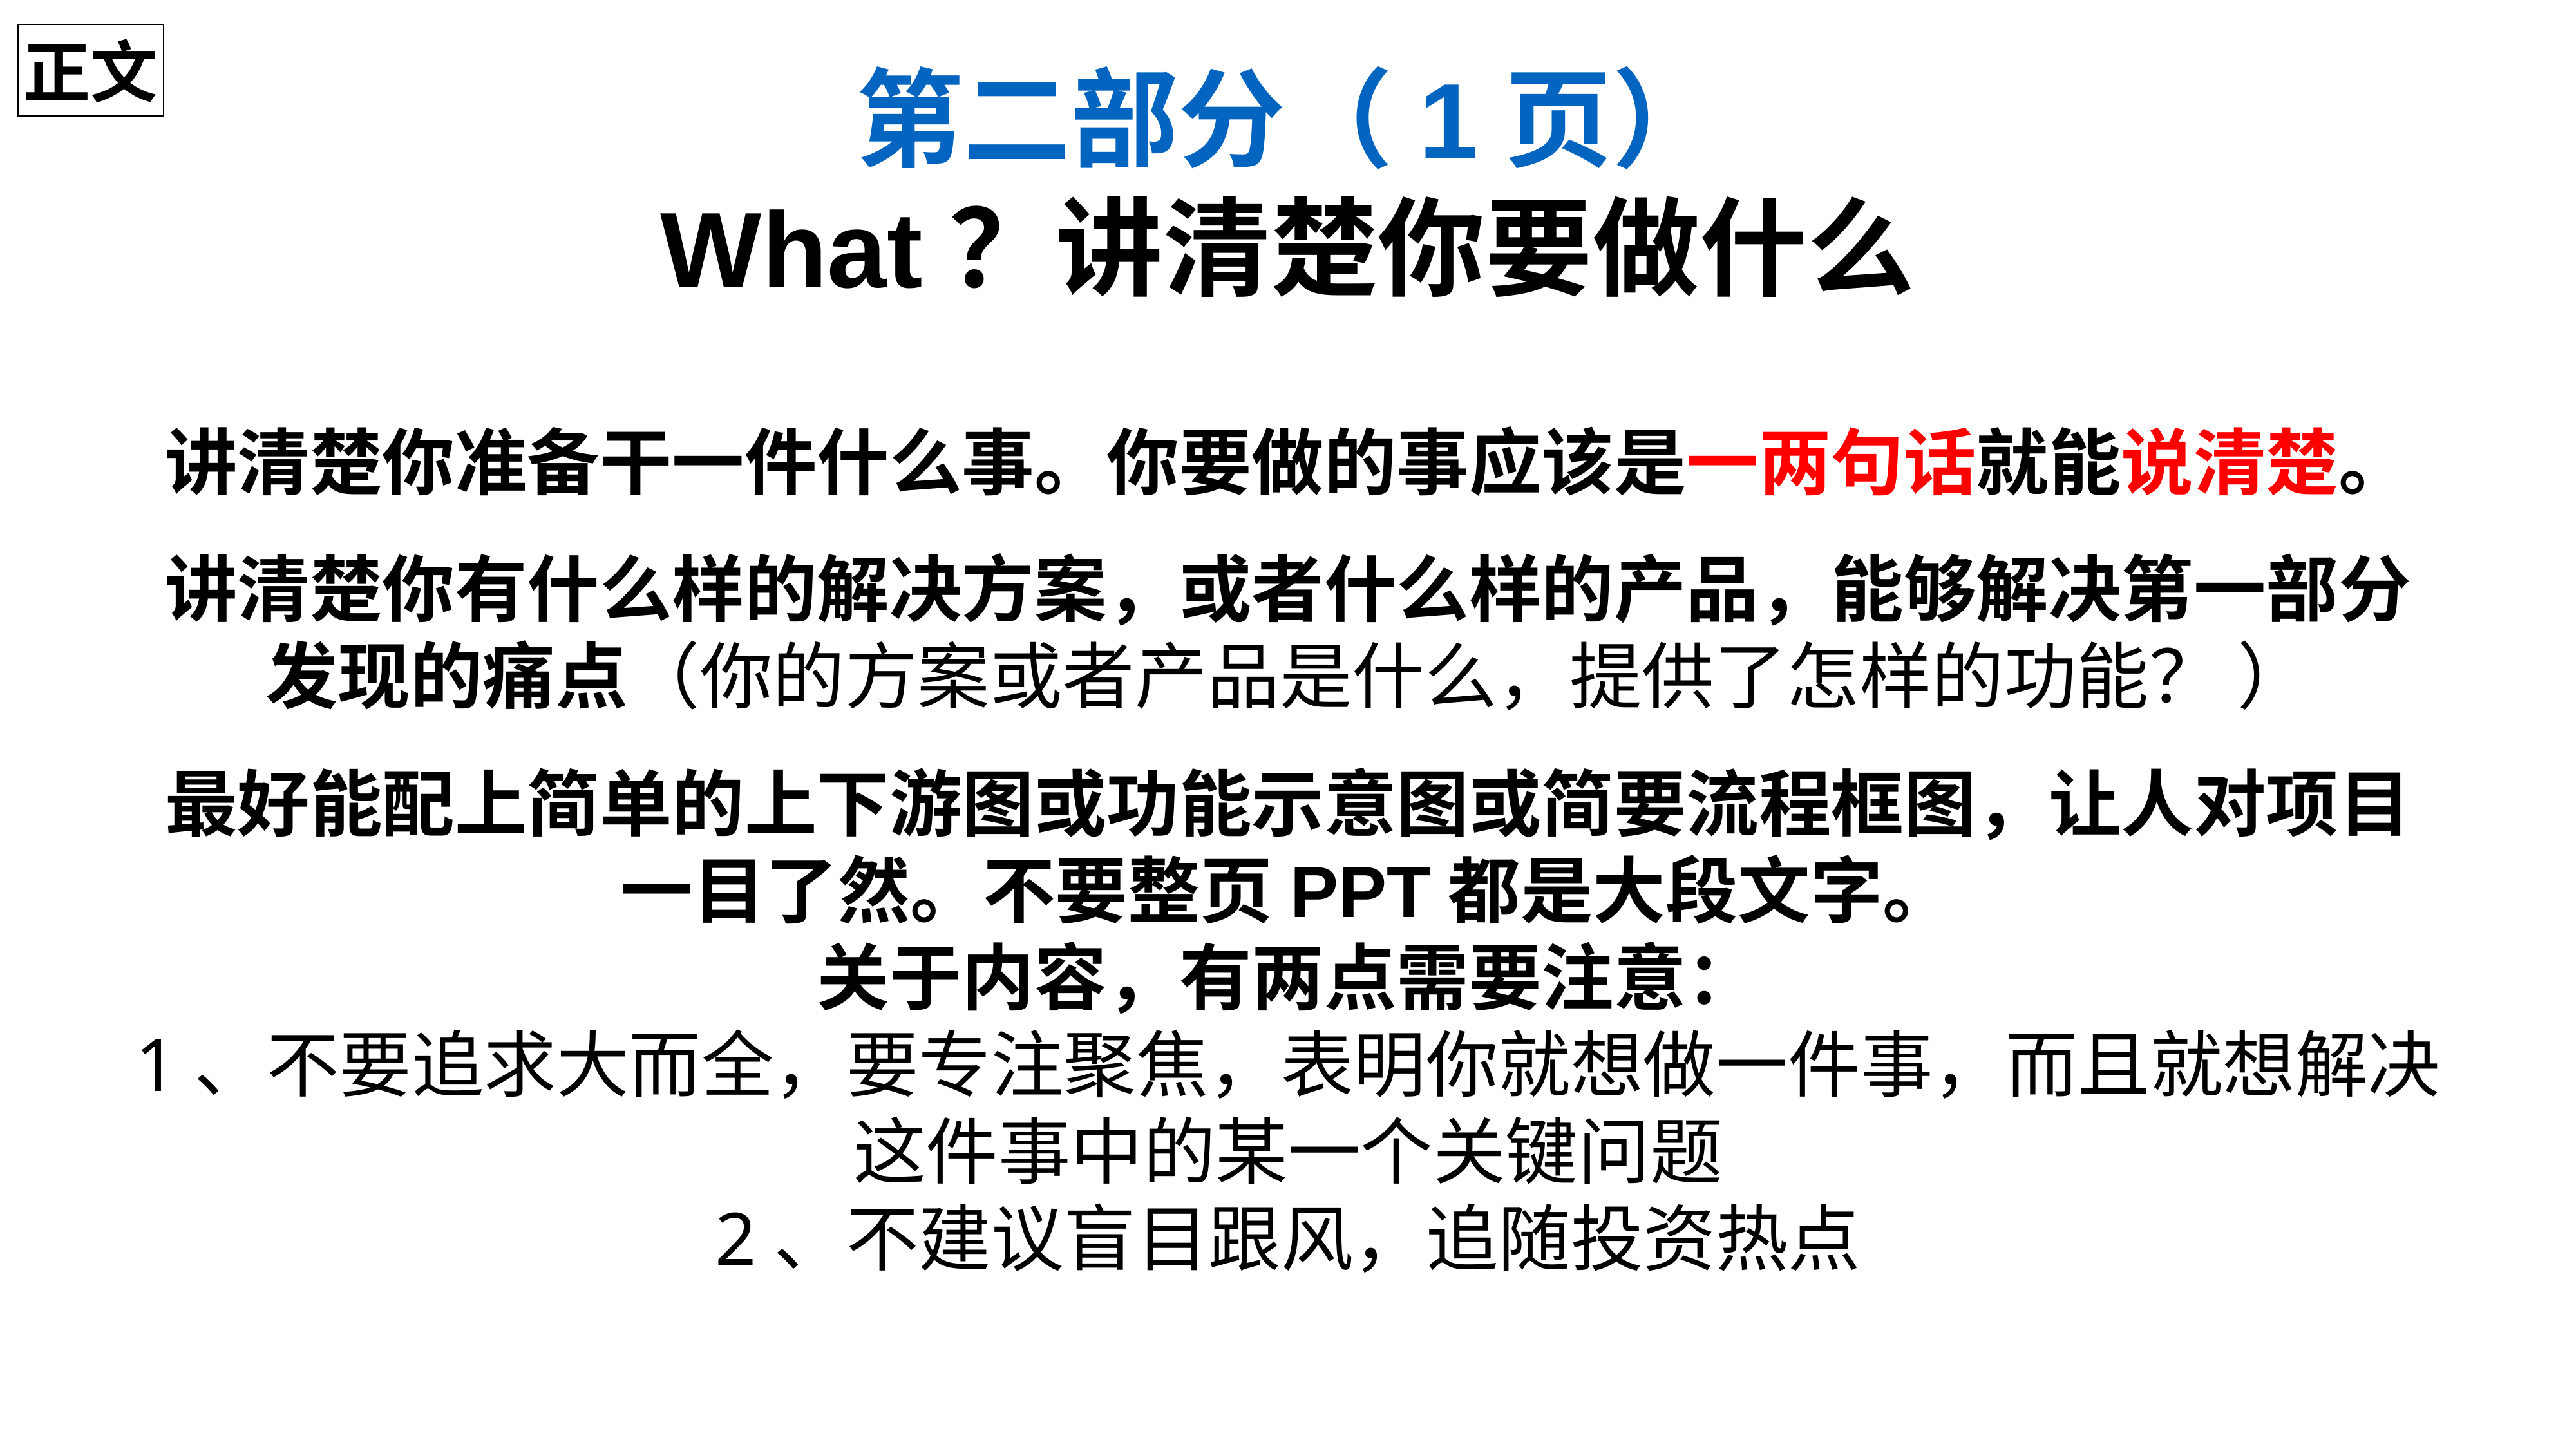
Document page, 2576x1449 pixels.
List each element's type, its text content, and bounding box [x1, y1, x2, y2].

list 讲清楚你准备干一件什么事。你要做的事应该是一两句话就能说清楚。 讲清楚你有什么样的解决方案，或者什么样的产品，能够解决第一部分发现的痛点（你的方案或者产品是什么，提供了怎样的功能？ ） 最好能配上简单的上下游图或功能示意图或简要流程框图，让人对项目一目了然。不要整页PPT都是大段文字。 关于内容，有两点需要注意： 1、不要追求大而全，要专注聚焦，表明你就想做一件事，而且就想解决这件事中的某一个关键问题 2、不建议盲目跟风，追随投资热点 [123, 405, 2453, 1204]
list 第二部分（1页） What？讲清楚你要做什么 [64, 44, 2512, 316]
text_box 正文 [18, 24, 164, 116]
